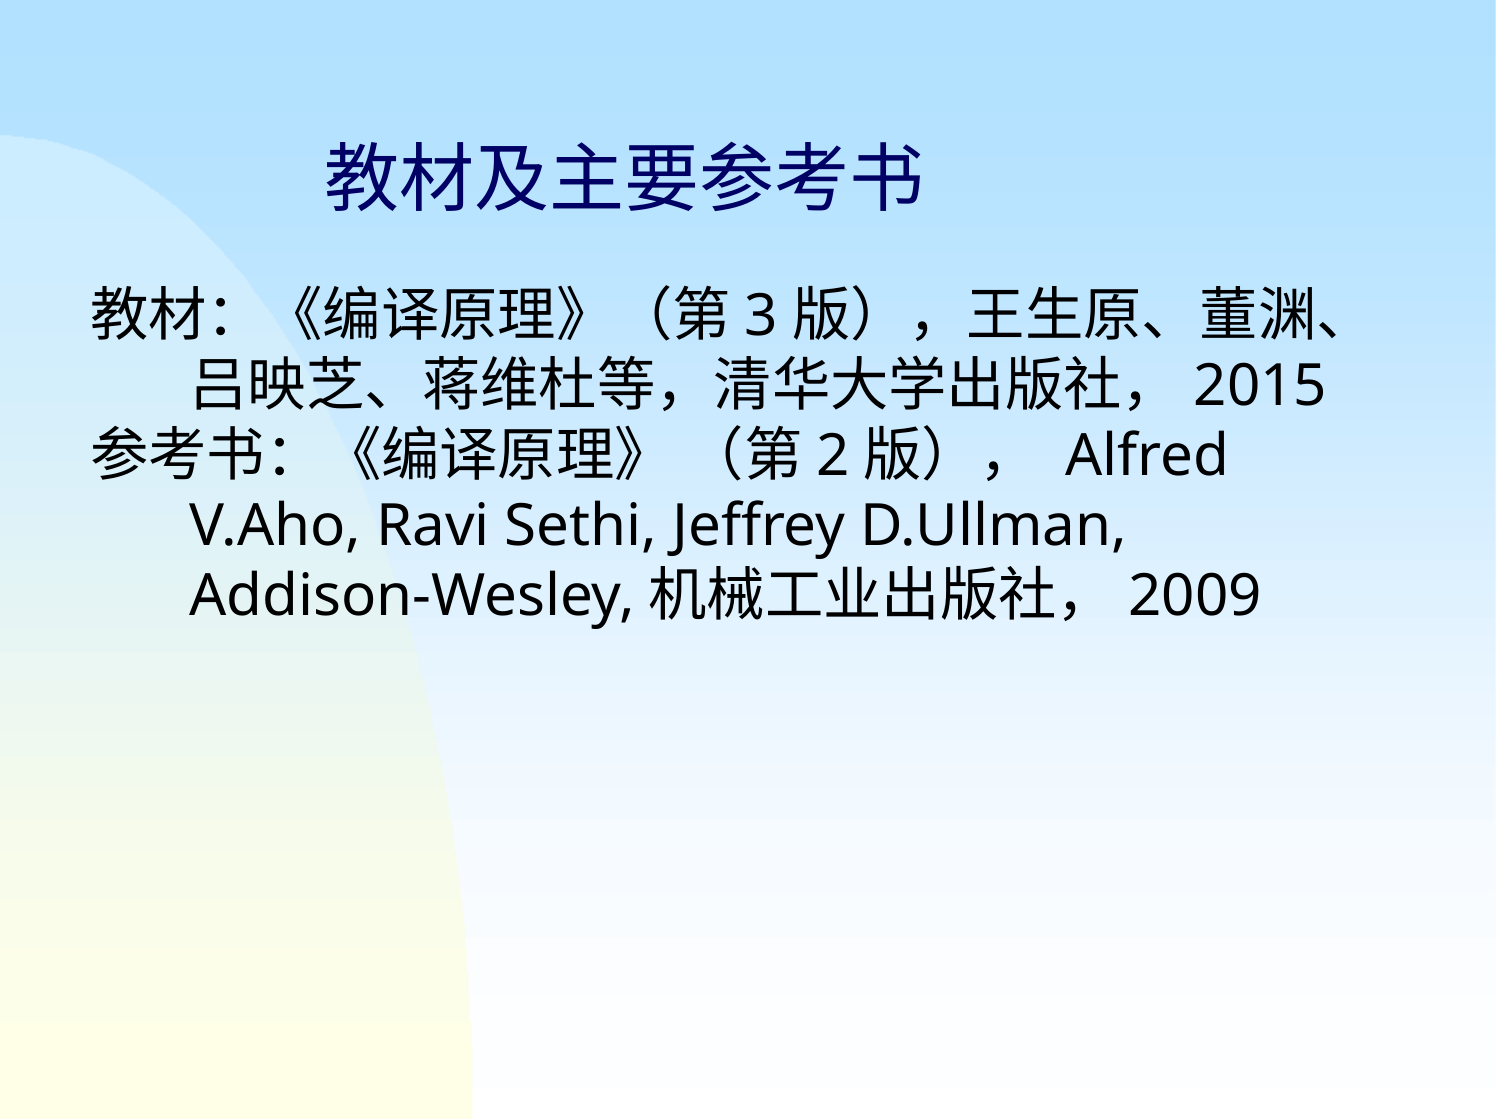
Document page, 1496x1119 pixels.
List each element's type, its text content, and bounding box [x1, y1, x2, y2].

list 教材：《编译原理》（第3版），王生原、董渊、吕映芝、蒋维杜等，清华大学出版社，2015 参考书：《编译原理》 （第2版）， Alfred V.Aho, Ravi Sethi, Jeffrey D.Ullman, Addison-Wesley,机械工业出版社，2009 [90, 277, 1330, 629]
picture [0, 0, 1496, 1119]
title 教材及主要参考书 [289, 130, 1379, 222]
